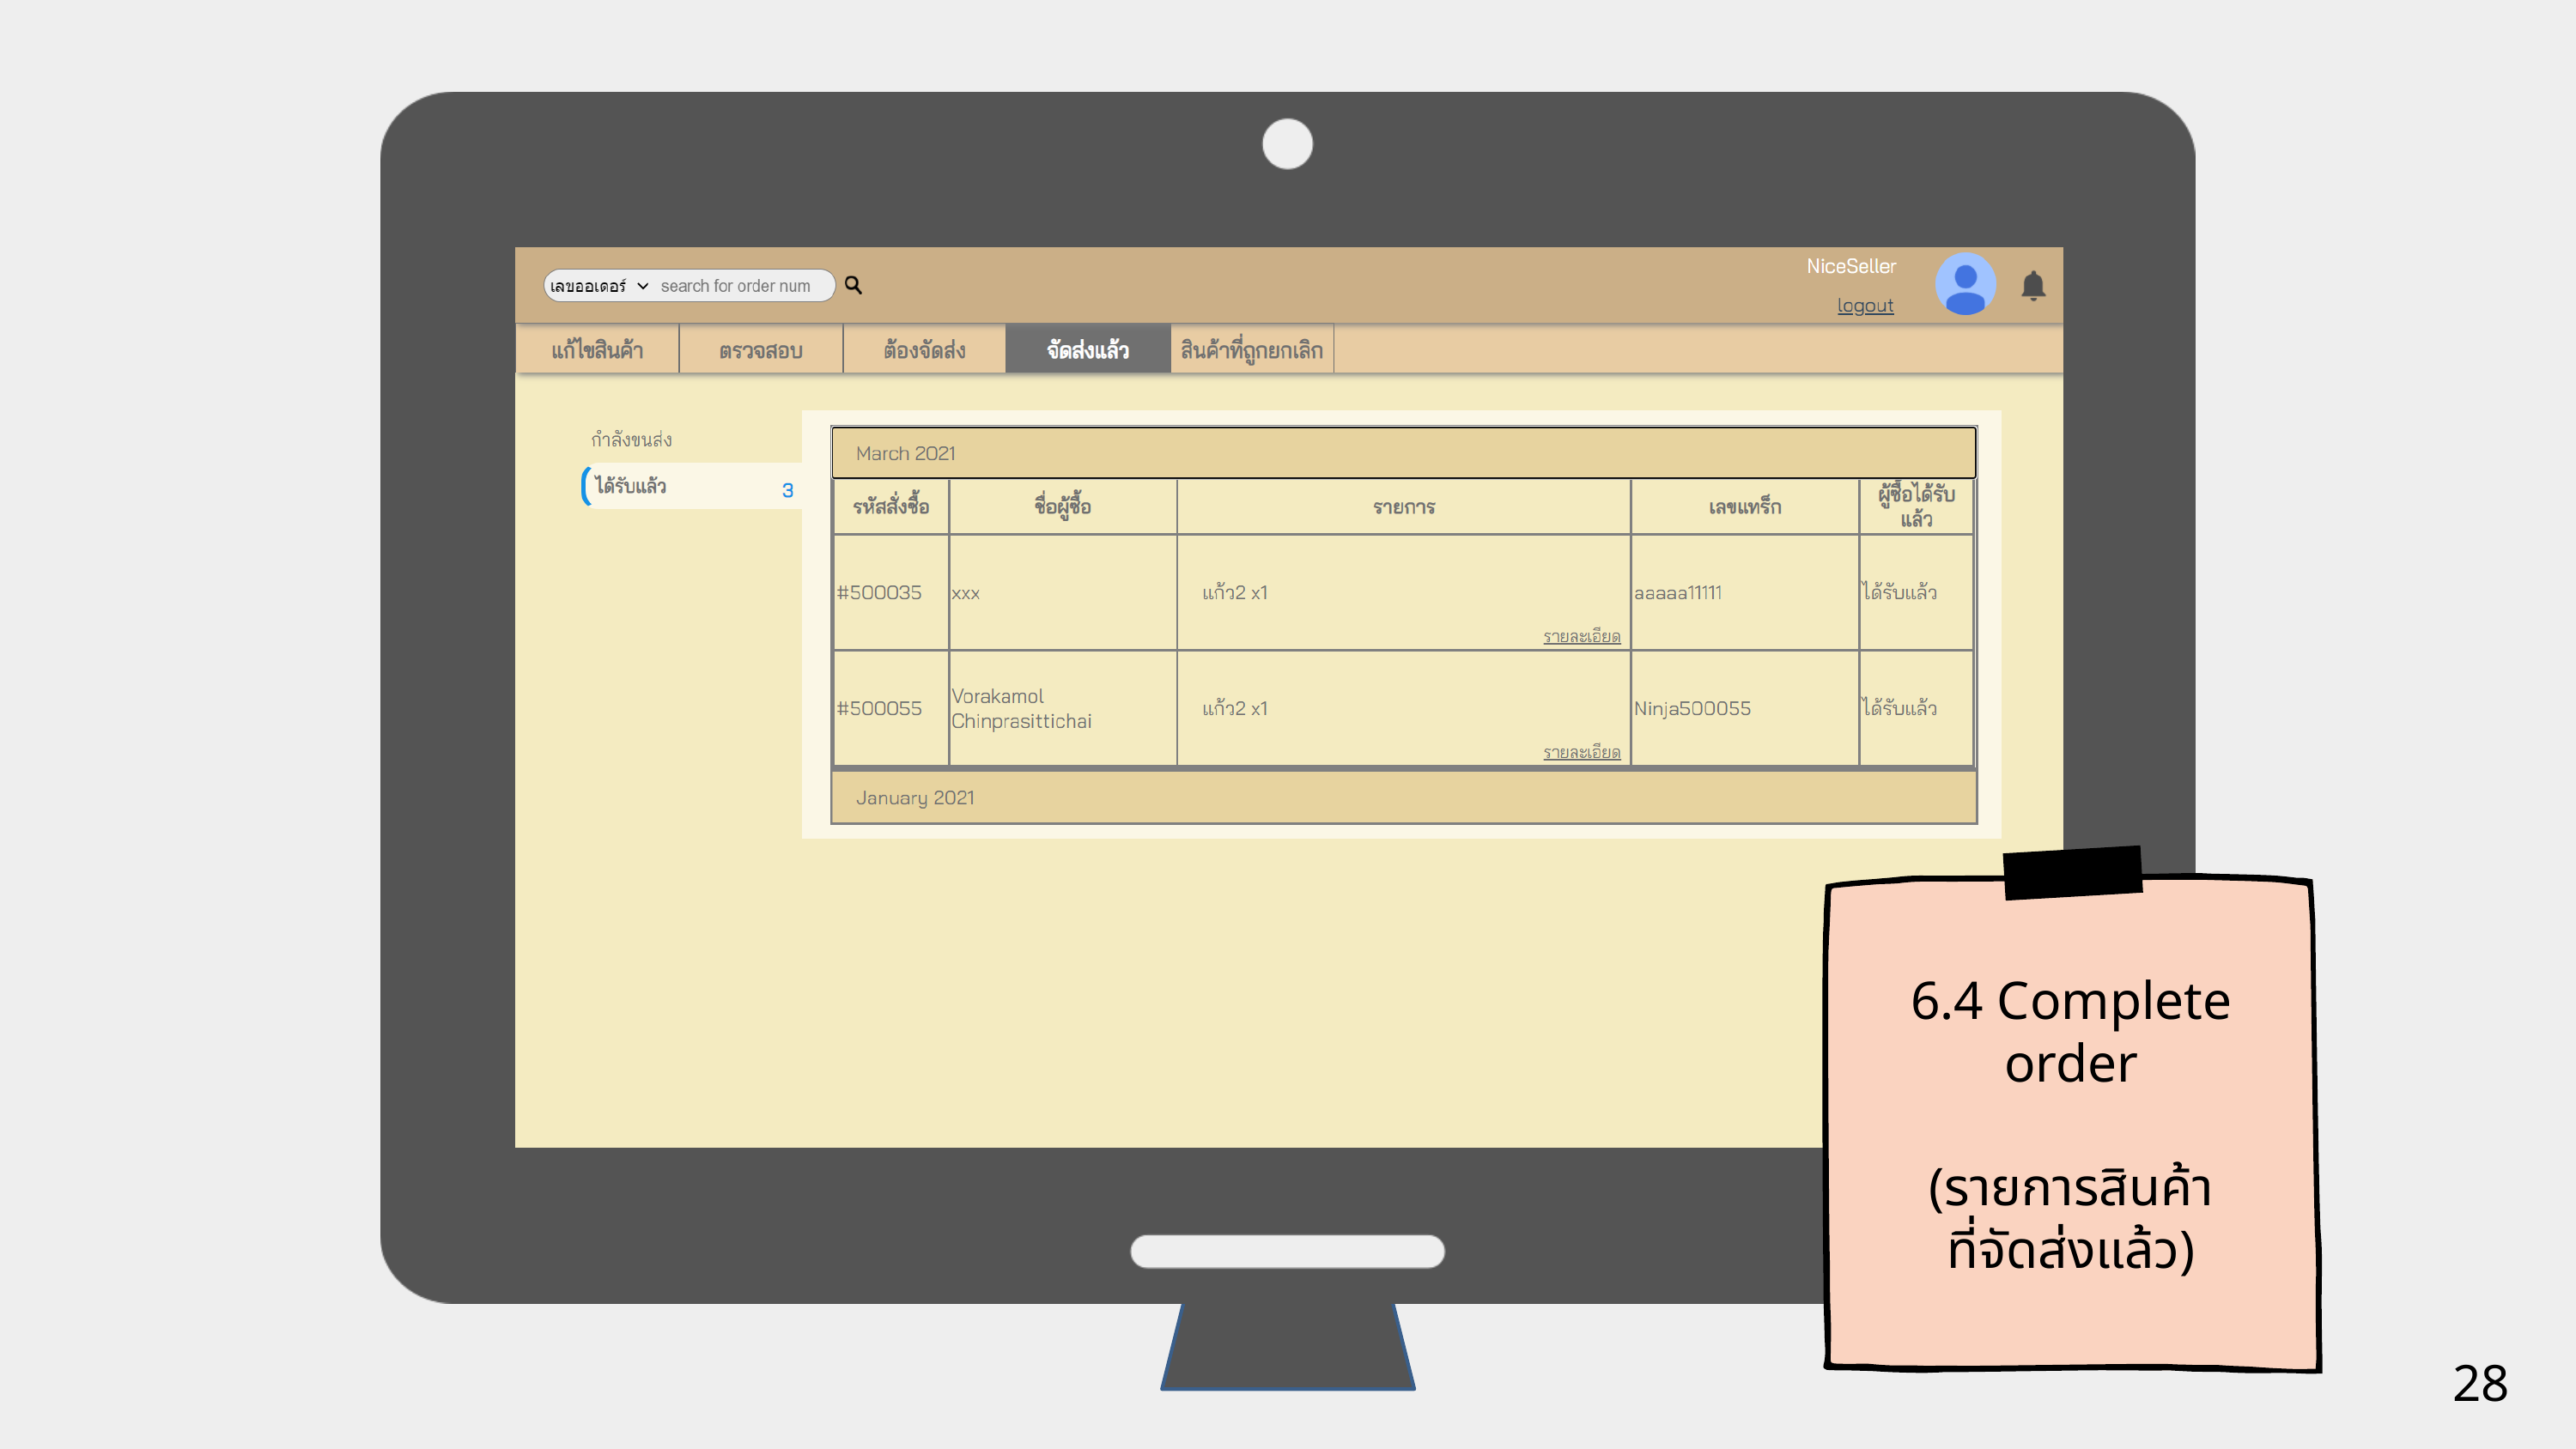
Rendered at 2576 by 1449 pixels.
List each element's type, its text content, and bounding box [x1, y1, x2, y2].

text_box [380, 92, 2196, 1304]
picture [515, 247, 2063, 1149]
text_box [1820, 849, 2324, 1374]
text_box [1160, 1310, 1417, 1391]
text_box 28 [1634, 1341, 2510, 1411]
